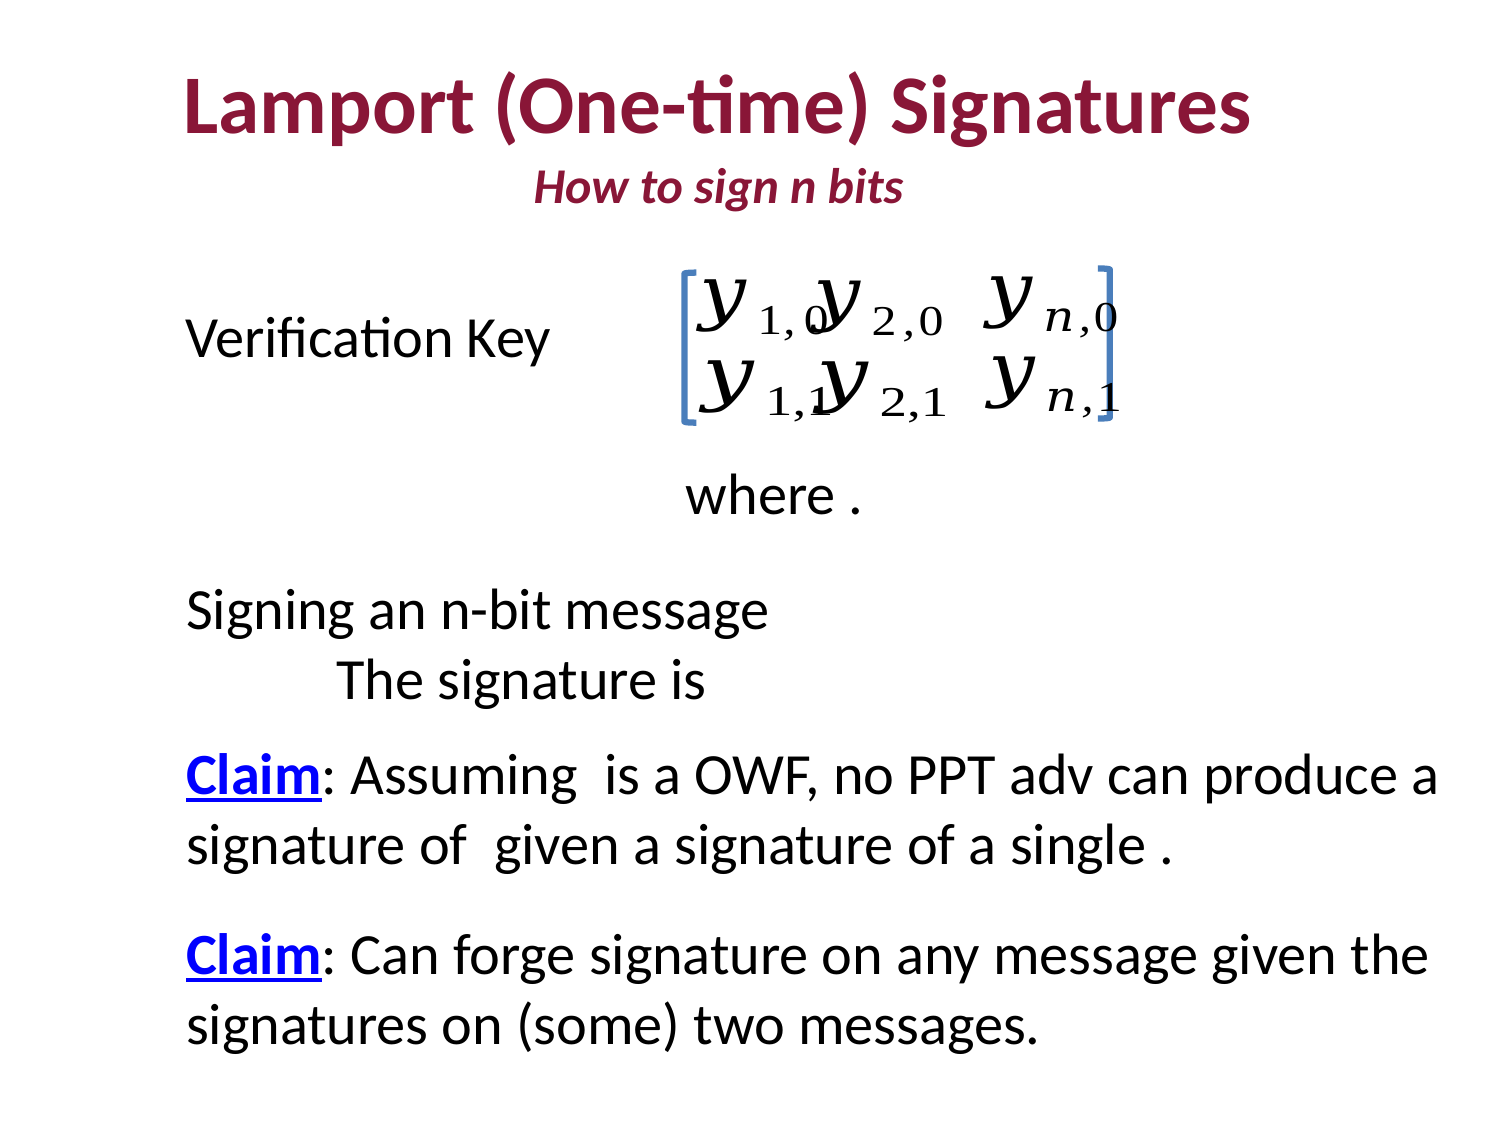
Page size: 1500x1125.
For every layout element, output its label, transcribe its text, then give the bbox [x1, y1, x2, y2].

text_box Lamport (One-time) Signatures [3, 42, 1433, 145]
text_box Claim: Can forge signature on any message given the signatures on (some) two messages. [171, 884, 1500, 1089]
text_box How to sign n bits [3, 145, 1434, 276]
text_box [684, 250, 1124, 426]
